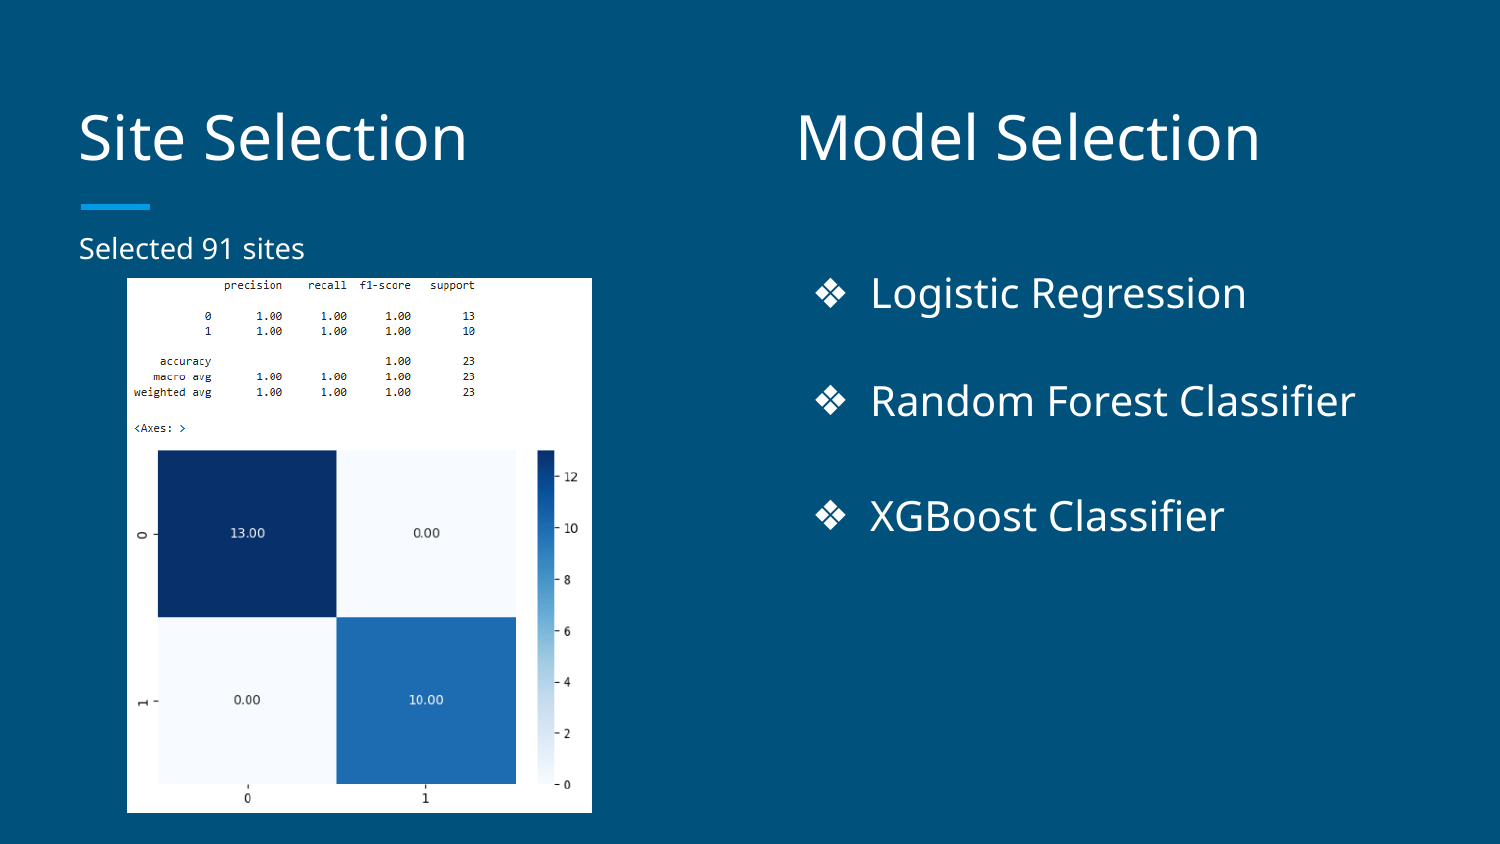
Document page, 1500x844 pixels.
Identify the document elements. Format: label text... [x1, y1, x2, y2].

title Site Selection [63, 75, 720, 188]
picture [128, 279, 591, 812]
list Logistic Regression Random Forest Classifier XGBoost Classifier [780, 244, 1437, 750]
title Model Selection [780, 75, 1437, 188]
list Selected 91 sites [63, 209, 720, 285]
